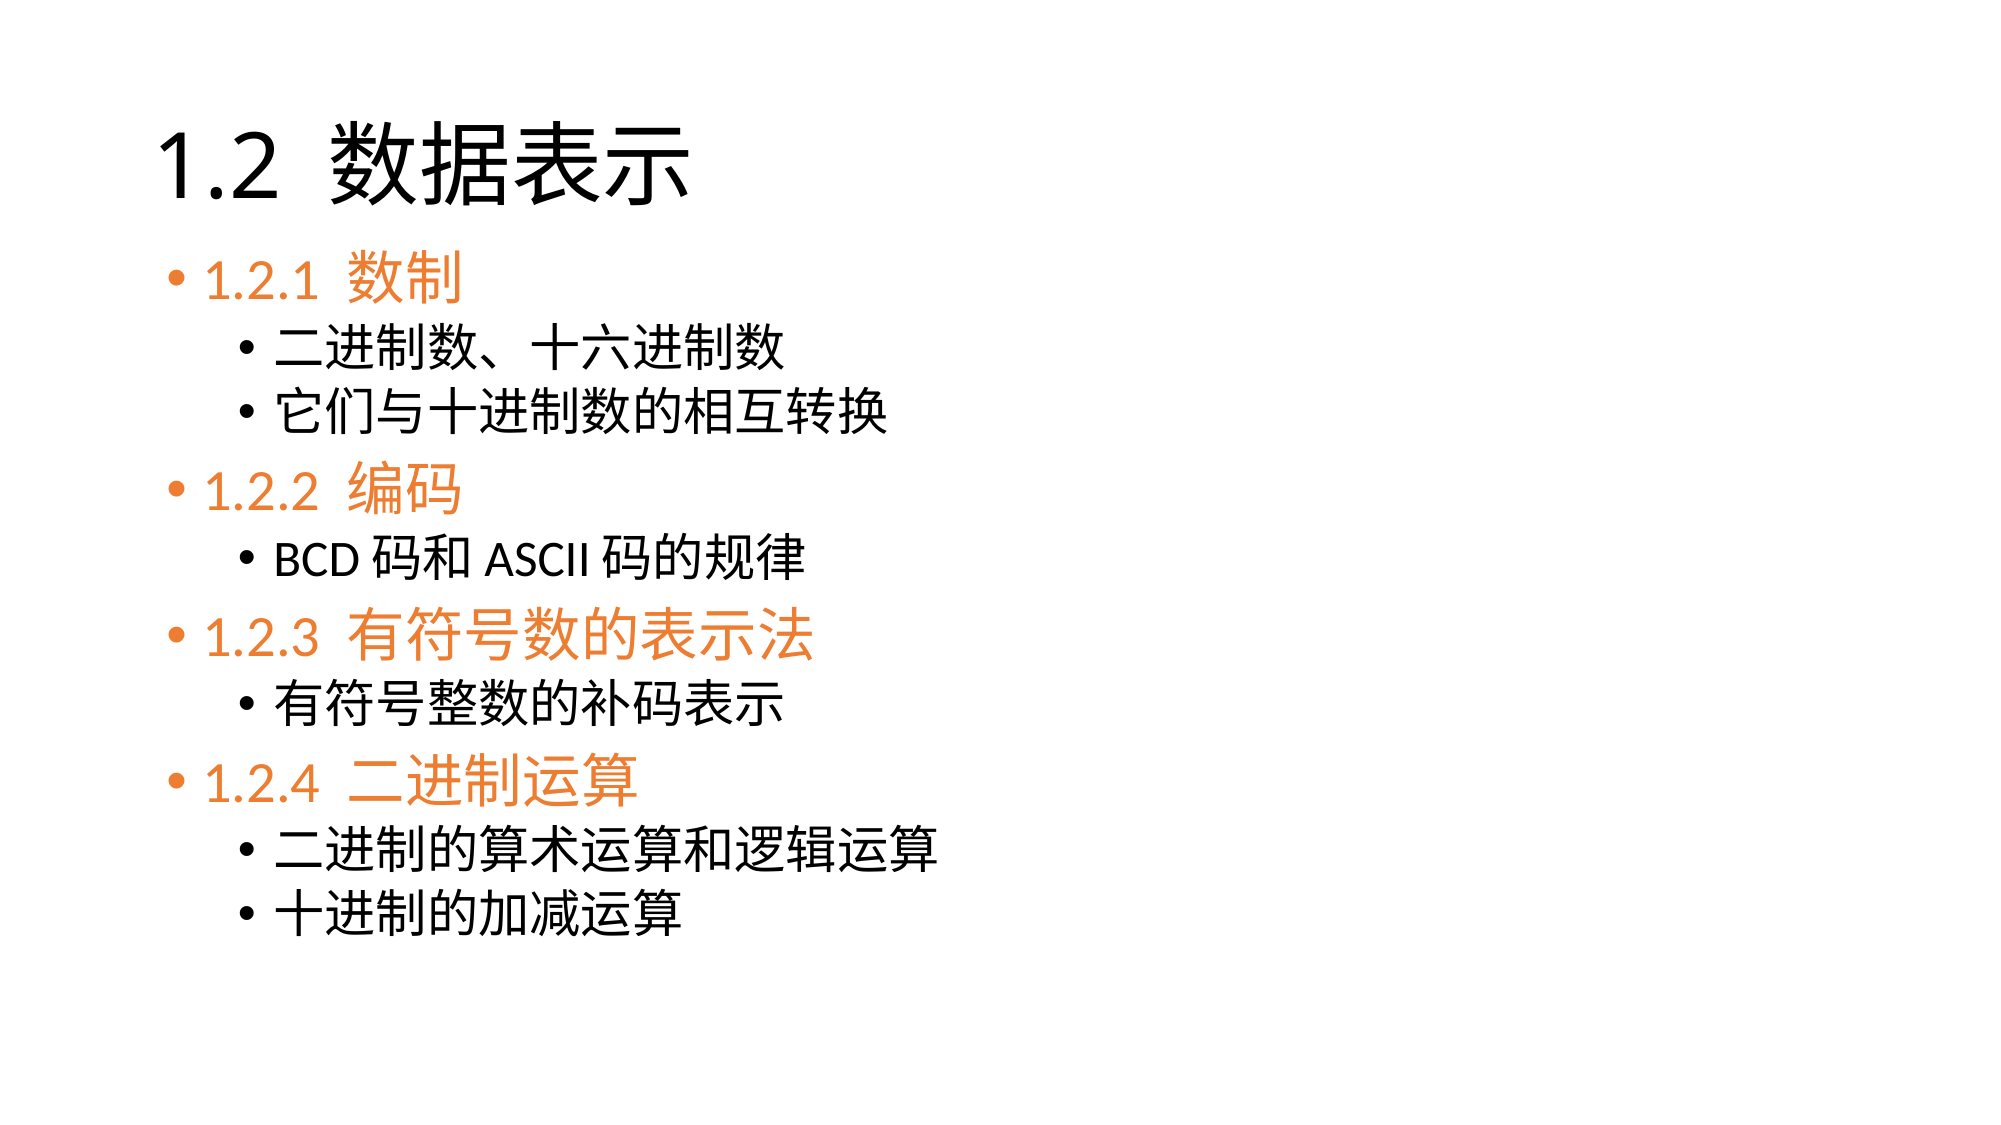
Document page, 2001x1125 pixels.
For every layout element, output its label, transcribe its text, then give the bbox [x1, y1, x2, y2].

title 1.2 数据表示 [137, 59, 1863, 278]
list 1.2.1 数制 二进制数、十六进制数 它们与十进制数的相互转换 1.2.2 编码 BCD码和ASCII码的规律 1.2.3 有符号数的表示法 有符号整数的补码表示 1.2.4 二进制运算 二进制的算术运算和逻辑运算 十进制的加减运算 [151, 241, 1877, 956]
